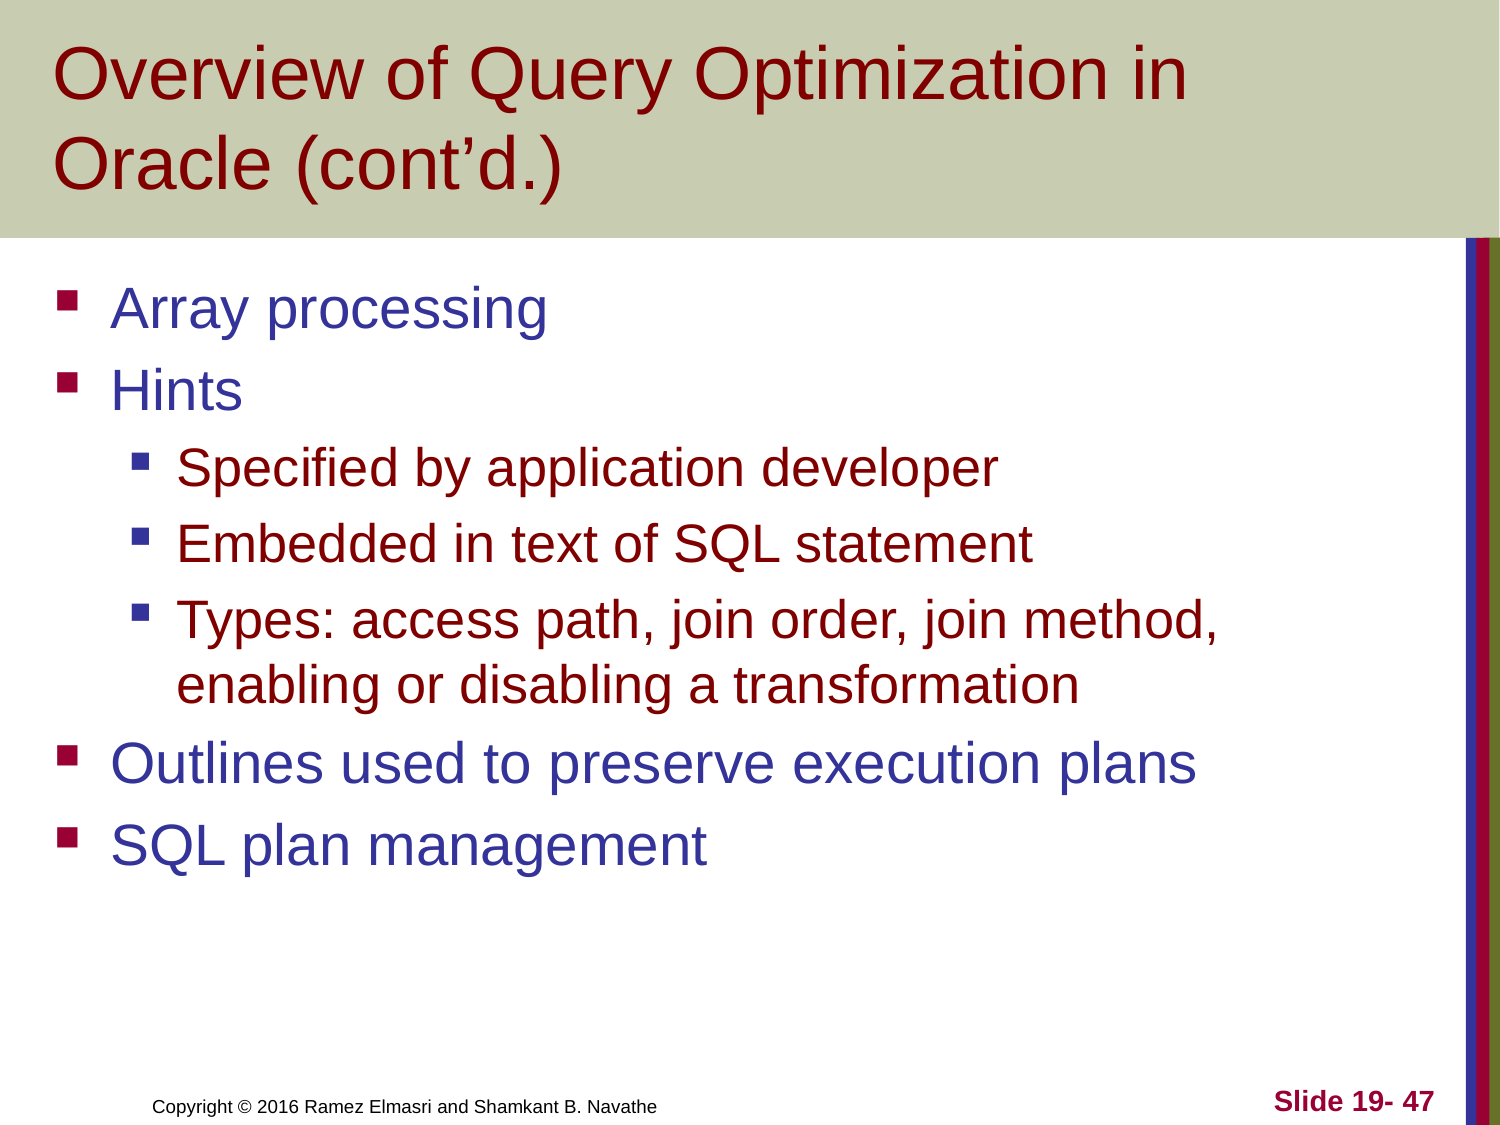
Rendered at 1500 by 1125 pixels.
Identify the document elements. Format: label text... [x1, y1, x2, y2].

list Array processing Hints Specified by application developer Embedded in text of SQL statement Types: access path, join order, join method, enabling or disabling a transformation Outlines used to preserve execution plans SQL plan management [39, 262, 1438, 1013]
slide_number Slide 19- 47 [1137, 1049, 1451, 1125]
title Overview of Query Optimization in Oracle (cont’d.) [37, 49, 1317, 213]
